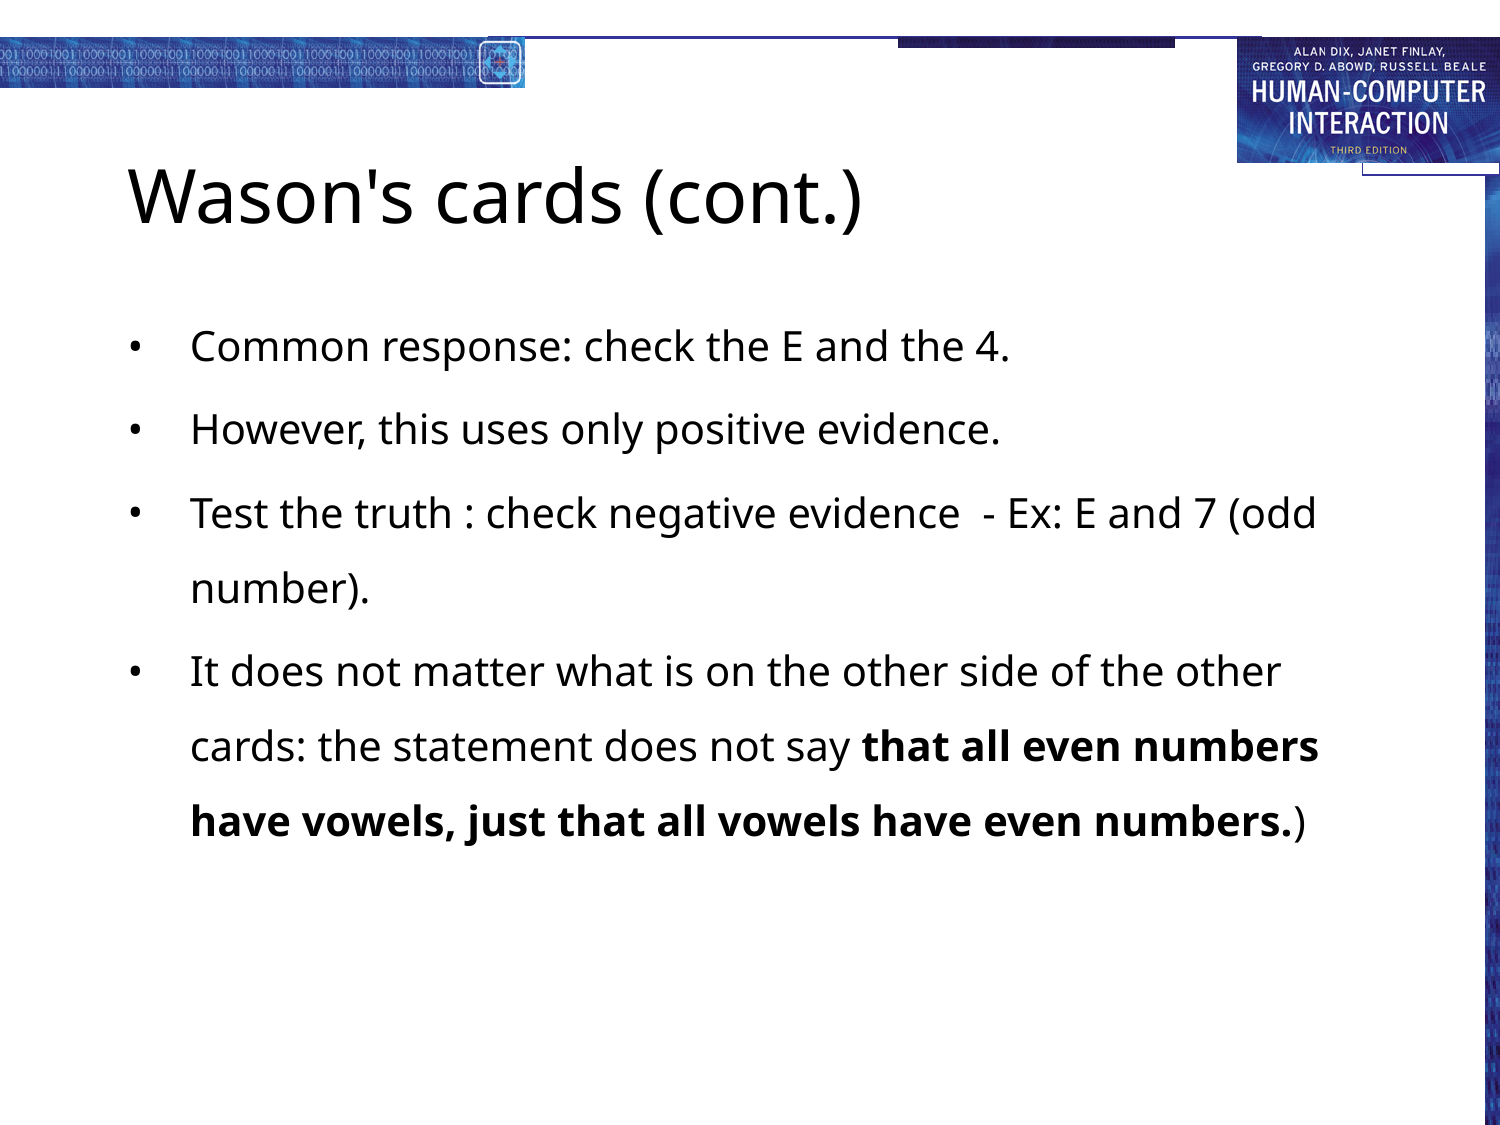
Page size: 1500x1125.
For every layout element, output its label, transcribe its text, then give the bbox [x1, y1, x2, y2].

list Common response: check the E and the 4. However, this uses only positive evidence. Test the truth : check negative evidence - Ex: E and 7 (odd number). It does not matter what is on the other side of the other cards: the statement does not say that all even numbers have vowels, just that all vowels have even numbers.) [112, 287, 1388, 963]
title Wason's cards (cont.) [112, 99, 1238, 287]
picture [1485, 176, 1500, 1125]
picture [1237, 37, 1500, 163]
picture [898, 37, 1175, 48]
picture [0, 37, 525, 88]
